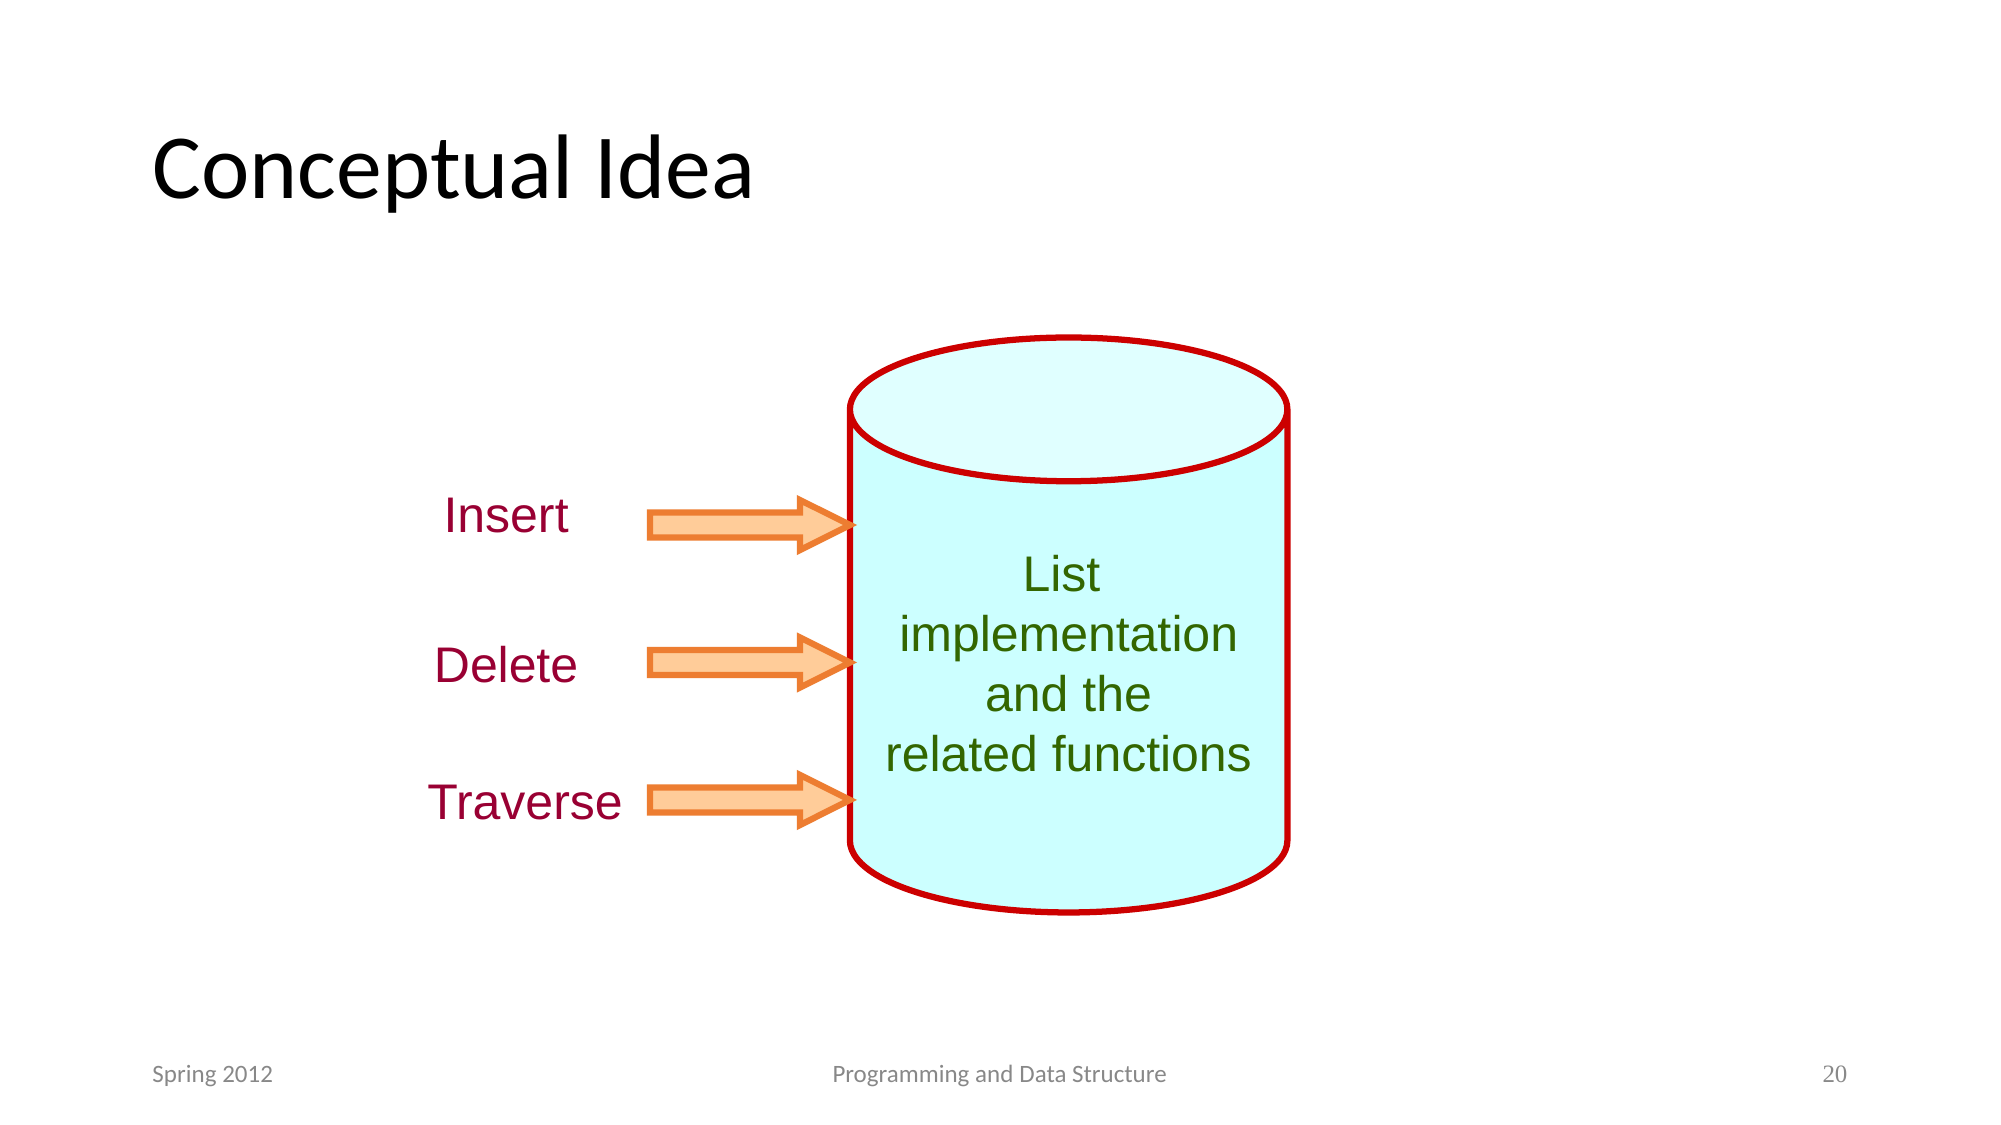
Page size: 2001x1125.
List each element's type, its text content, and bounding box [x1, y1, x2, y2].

text_box [650, 500, 851, 551]
text_box Traverse [399, 762, 650, 838]
text_box Insert [399, 474, 613, 550]
footer Programming and Data Structure [662, 1042, 1338, 1103]
text_box [650, 637, 851, 688]
text_box [650, 774, 851, 826]
title Conceptual Idea [137, 59, 1863, 278]
slide_number ‹#› [1412, 1042, 1863, 1103]
slide_number Spring 2012 [137, 1042, 588, 1103]
text_box List implementation and the related functions [849, 337, 1288, 913]
text_box Delete [399, 624, 613, 700]
